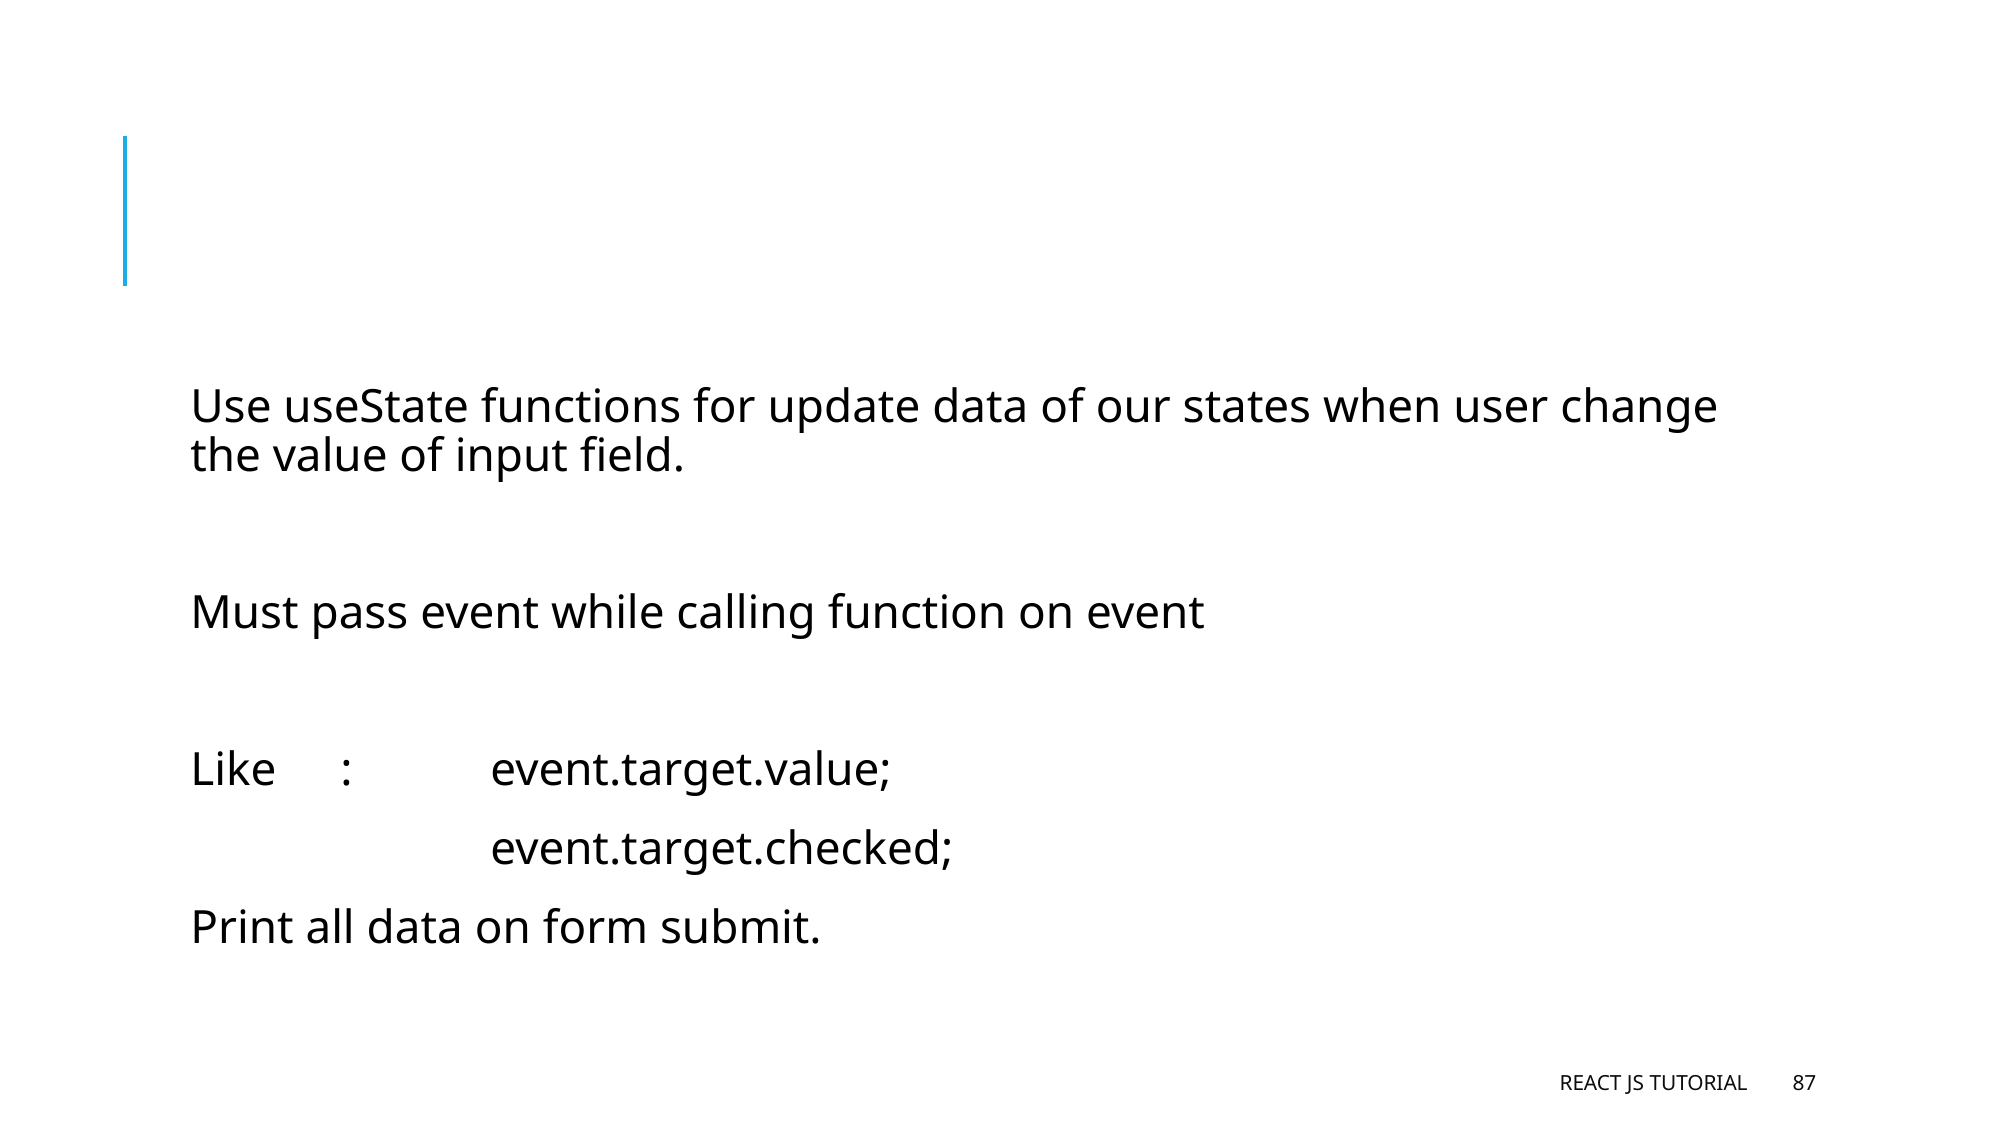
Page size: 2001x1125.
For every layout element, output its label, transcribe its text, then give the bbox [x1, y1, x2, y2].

footer React JS Tutorial [794, 1061, 1763, 1107]
list Use useState functions for update data of our states when user change the value of input field. Must pass event while calling function on event Like : event.target.value; event.target.checked; Print all data on form submit. [168, 375, 1763, 1035]
slide_number 87 [1777, 1061, 1938, 1107]
